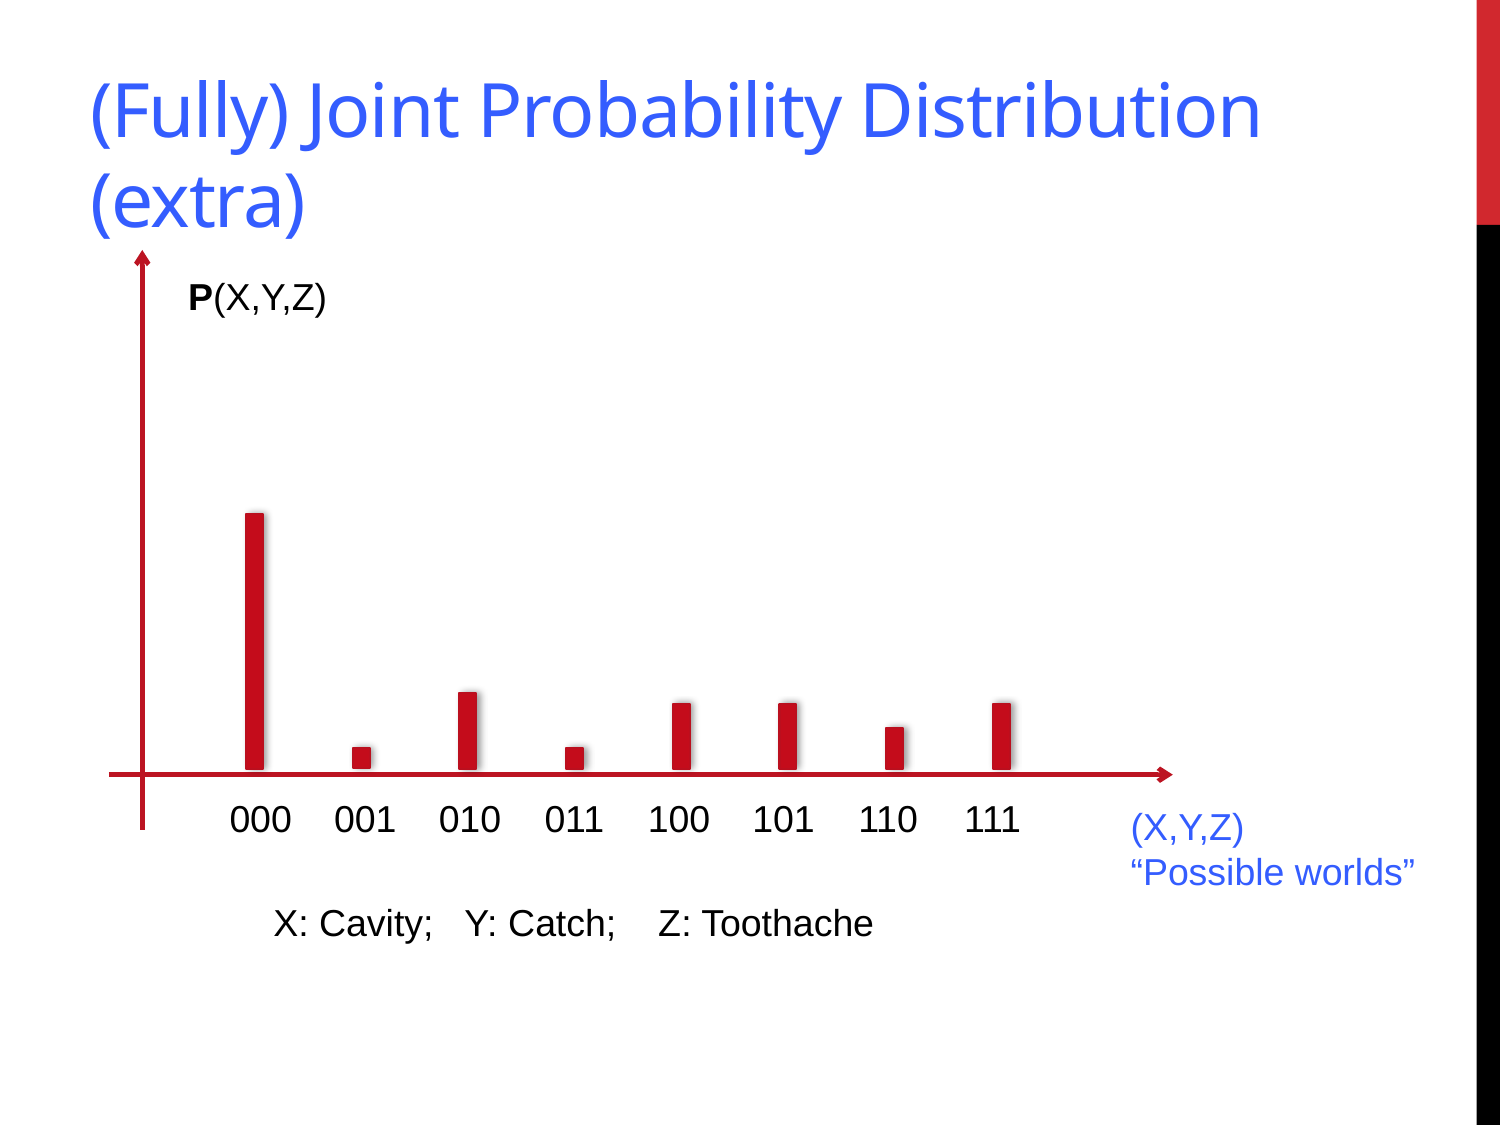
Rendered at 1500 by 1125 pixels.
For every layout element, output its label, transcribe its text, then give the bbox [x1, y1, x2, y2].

title (Fully) Joint Probability Distribution (extra) [75, 25, 1456, 250]
text_box P(X,Y,Z) [173, 265, 343, 326]
text_box [352, 747, 371, 768]
text_box [778, 703, 797, 768]
text_box X: Cavity; Y: Catch; Z: Toothache [258, 891, 890, 952]
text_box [216, 787, 1038, 849]
text_box [458, 692, 477, 768]
text_box [672, 703, 691, 768]
text_box [885, 727, 904, 768]
text_box [992, 703, 1011, 768]
text_box (X,Y,Z) “Possible worlds” [1115, 795, 1431, 900]
text_box [245, 513, 264, 768]
text_box [565, 747, 584, 768]
